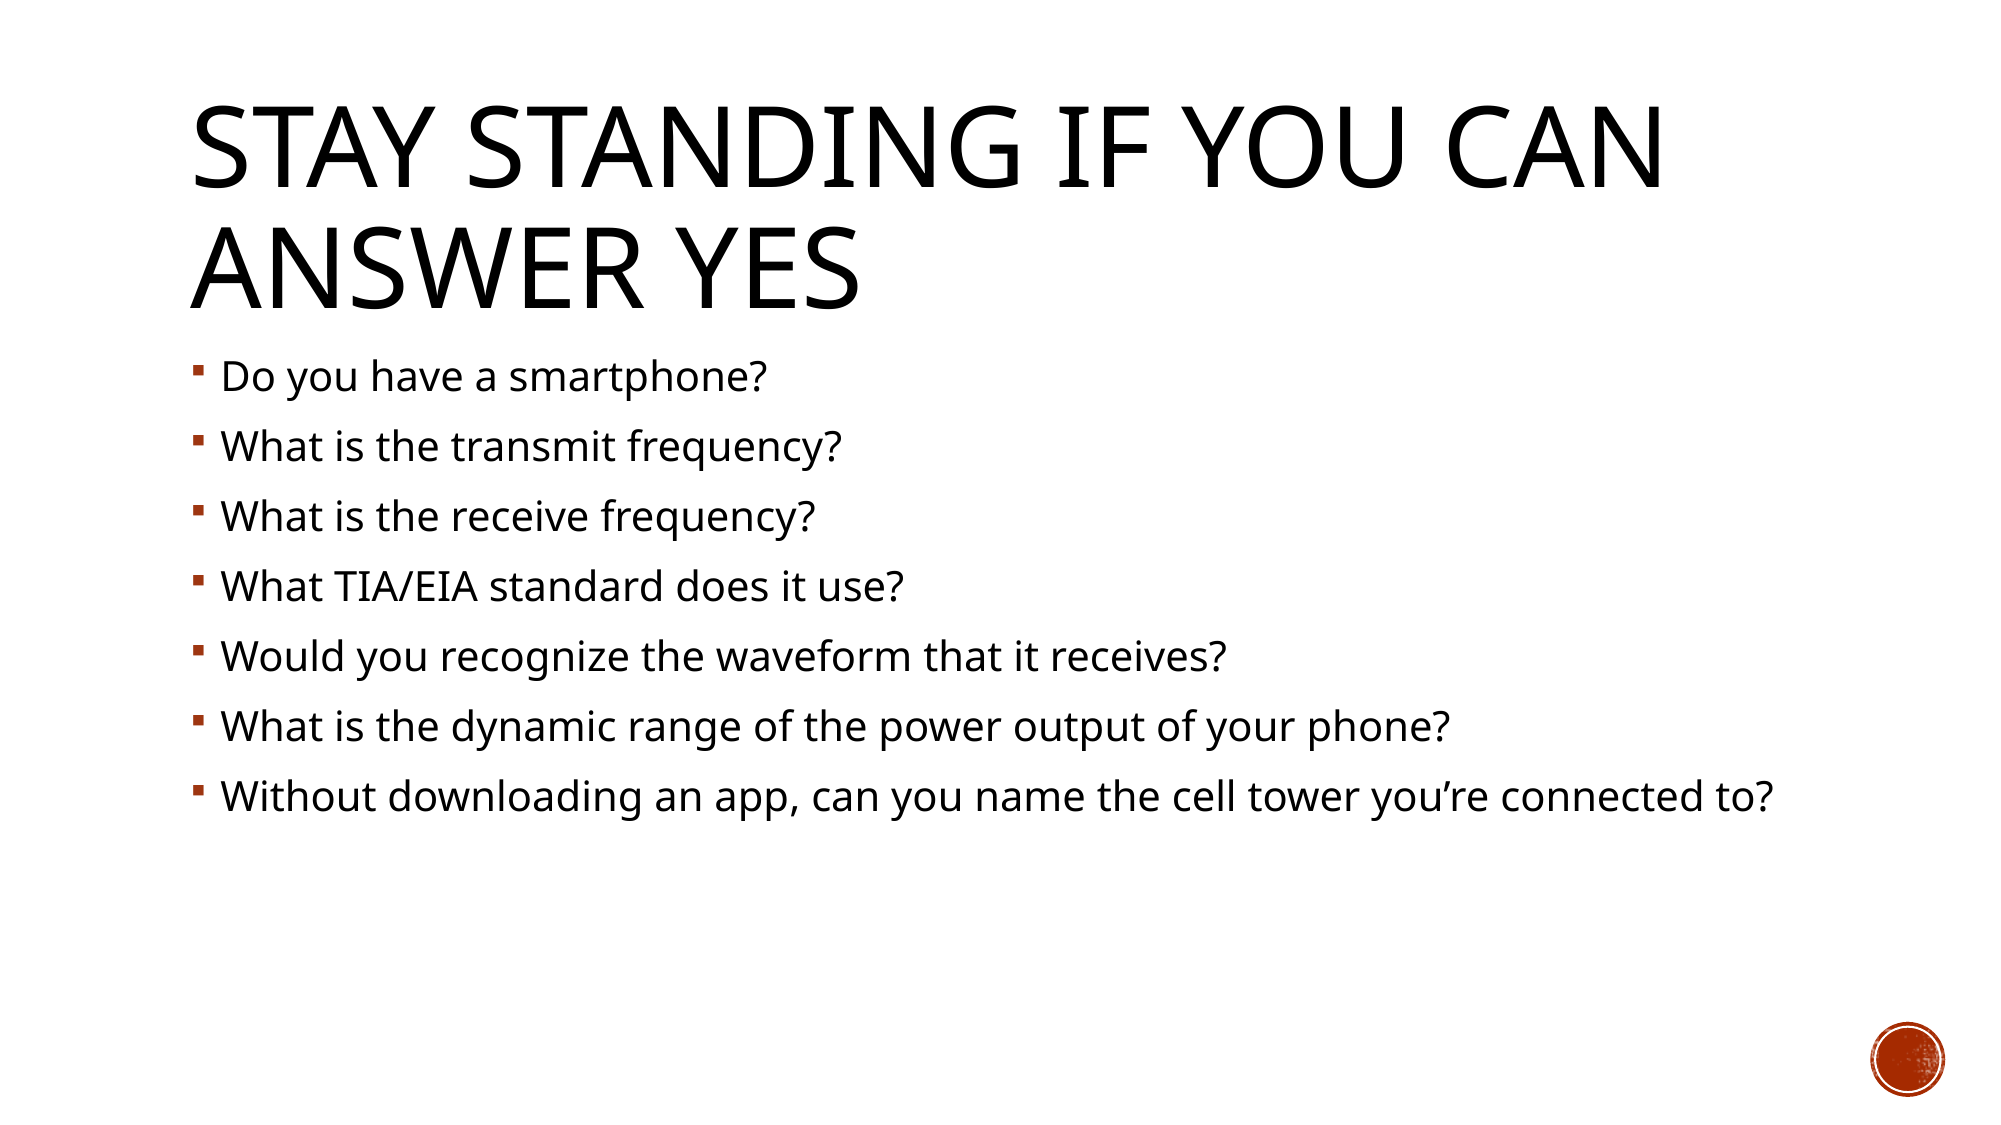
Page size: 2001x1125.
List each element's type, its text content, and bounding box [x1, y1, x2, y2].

list Do you have a smartphone? What is the transmit frequency? What is the receive frequency? What TIA/EIA standard does it use? Would you recognize the waveform that it receives? What is the dynamic range of the power output of your phone? Without downloading an app, can you name the cell tower you’re connected to? [175, 348, 1826, 1013]
title Stay standing if you can answer yes [175, 79, 1826, 344]
